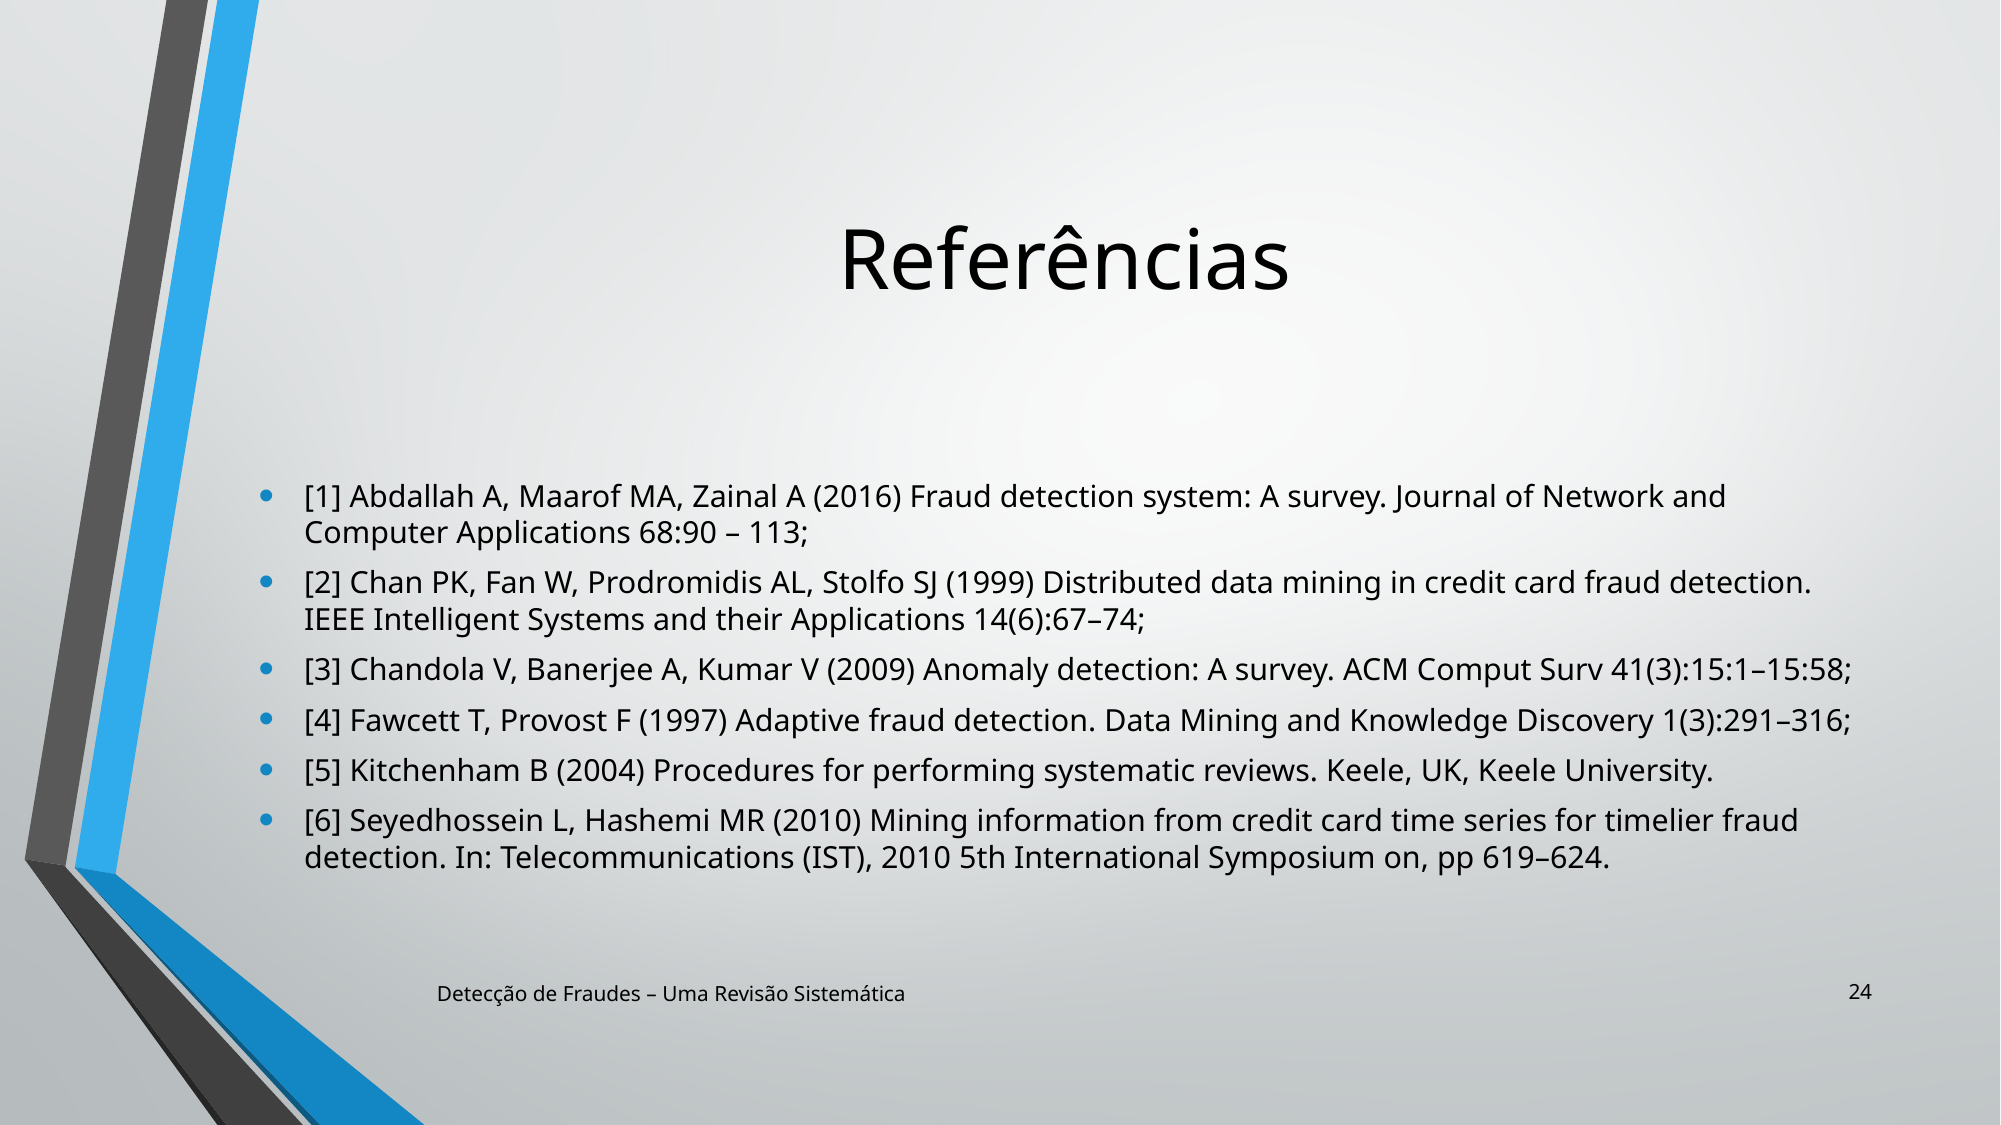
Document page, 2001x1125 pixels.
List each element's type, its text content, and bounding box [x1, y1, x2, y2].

footer Detecção de Fraudes – Uma Revisão Sistemática [421, 965, 1584, 1025]
slide_number 24 [1796, 962, 1887, 1023]
list [1] Abdallah A, Maarof MA, Zainal A (2016) Fraud detection system: A survey. Journal of Network and Computer Applications 68:90 – 113; [2] Chan PK, Fan W, Prodromidis AL, Stolfo SJ (1999) Distributed data mining in credit card fraud detection. IEEE Intelligent Systems and their Applications 14(6):67–74; [3] Chandola V, Banerjee A, Kumar V (2009) Anomaly detection: A survey. ACM Comput Surv 41(3):15:1–15:58; [4] Fawcett T, Provost F (1997) Adaptive fraud detection. Data Mining and Knowledge Discovery 1(3):291–316; [5] Kitchenham B (2004) Procedures for performing systematic reviews. Keele, UK, Keele University. [6] Seyedhossein L, Hashemi MR (2010) Mining information from credit card time series for timelier fraud detection. In: Telecommunications (IST), 2010 5th International Symposium on, pp 619–624. [243, 437, 1887, 950]
title Referências [243, 112, 1887, 400]
